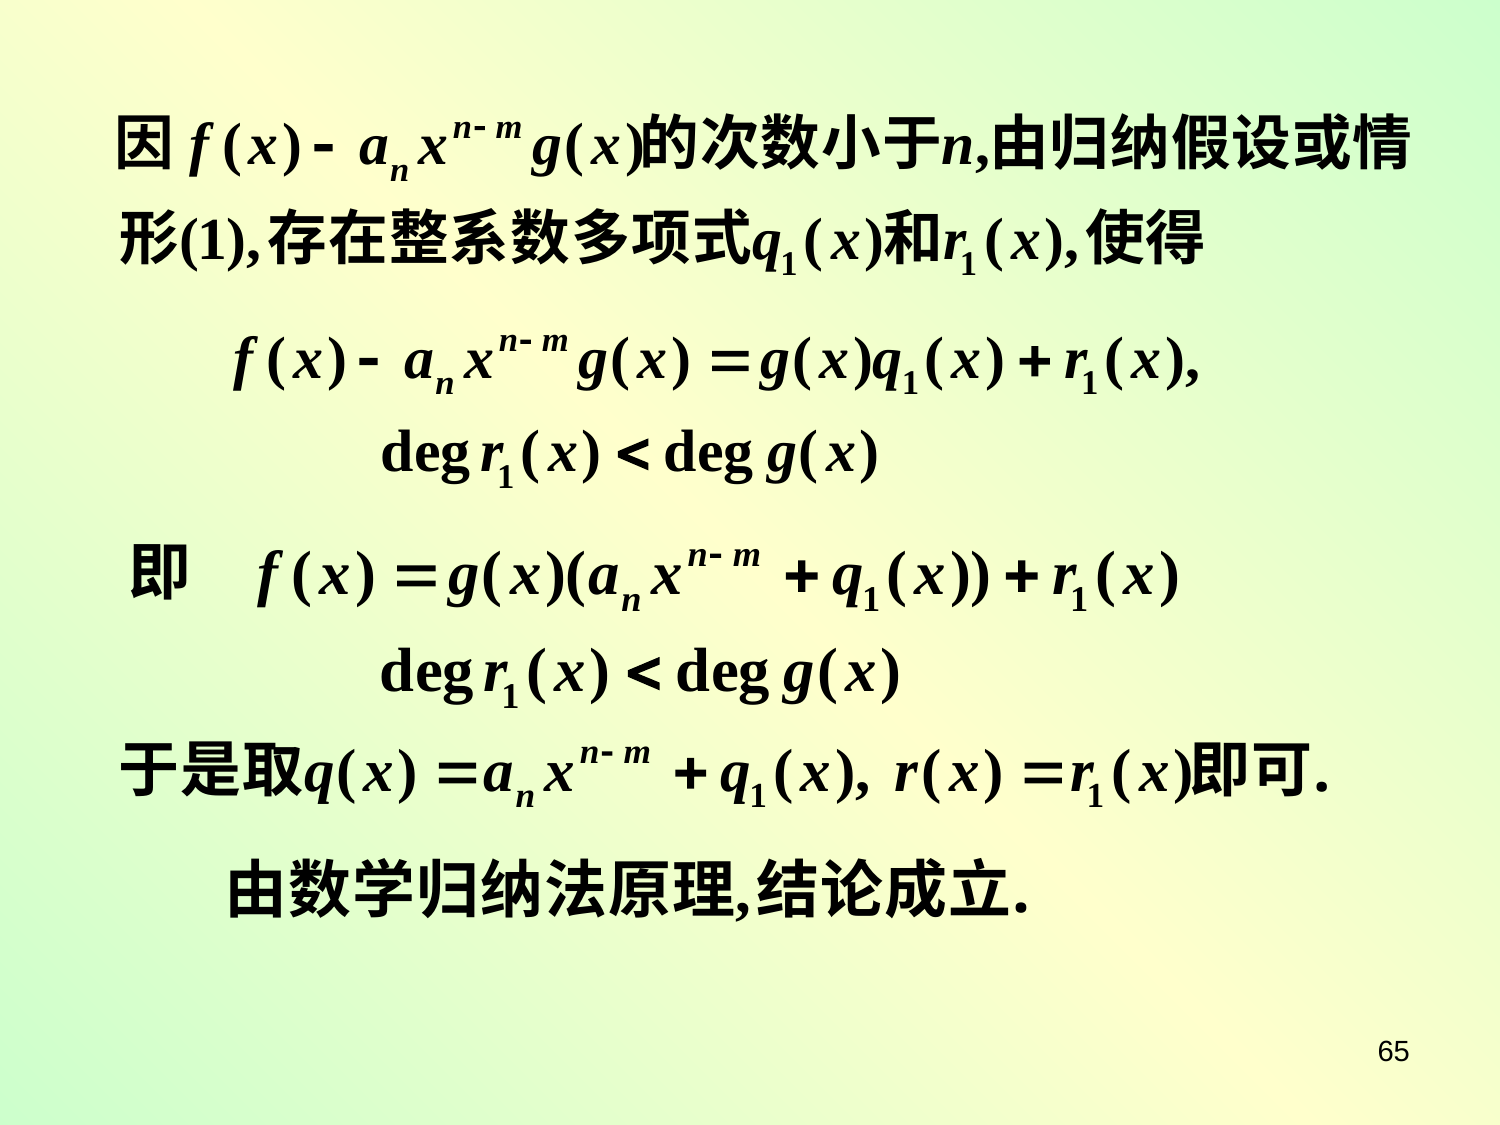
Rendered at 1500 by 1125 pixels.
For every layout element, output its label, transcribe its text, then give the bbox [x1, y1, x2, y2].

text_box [124, 524, 1193, 724]
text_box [112, 99, 1425, 289]
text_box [112, 724, 1338, 822]
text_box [212, 312, 1238, 503]
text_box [224, 849, 1038, 939]
slide_number 65 [1074, 1024, 1425, 1103]
